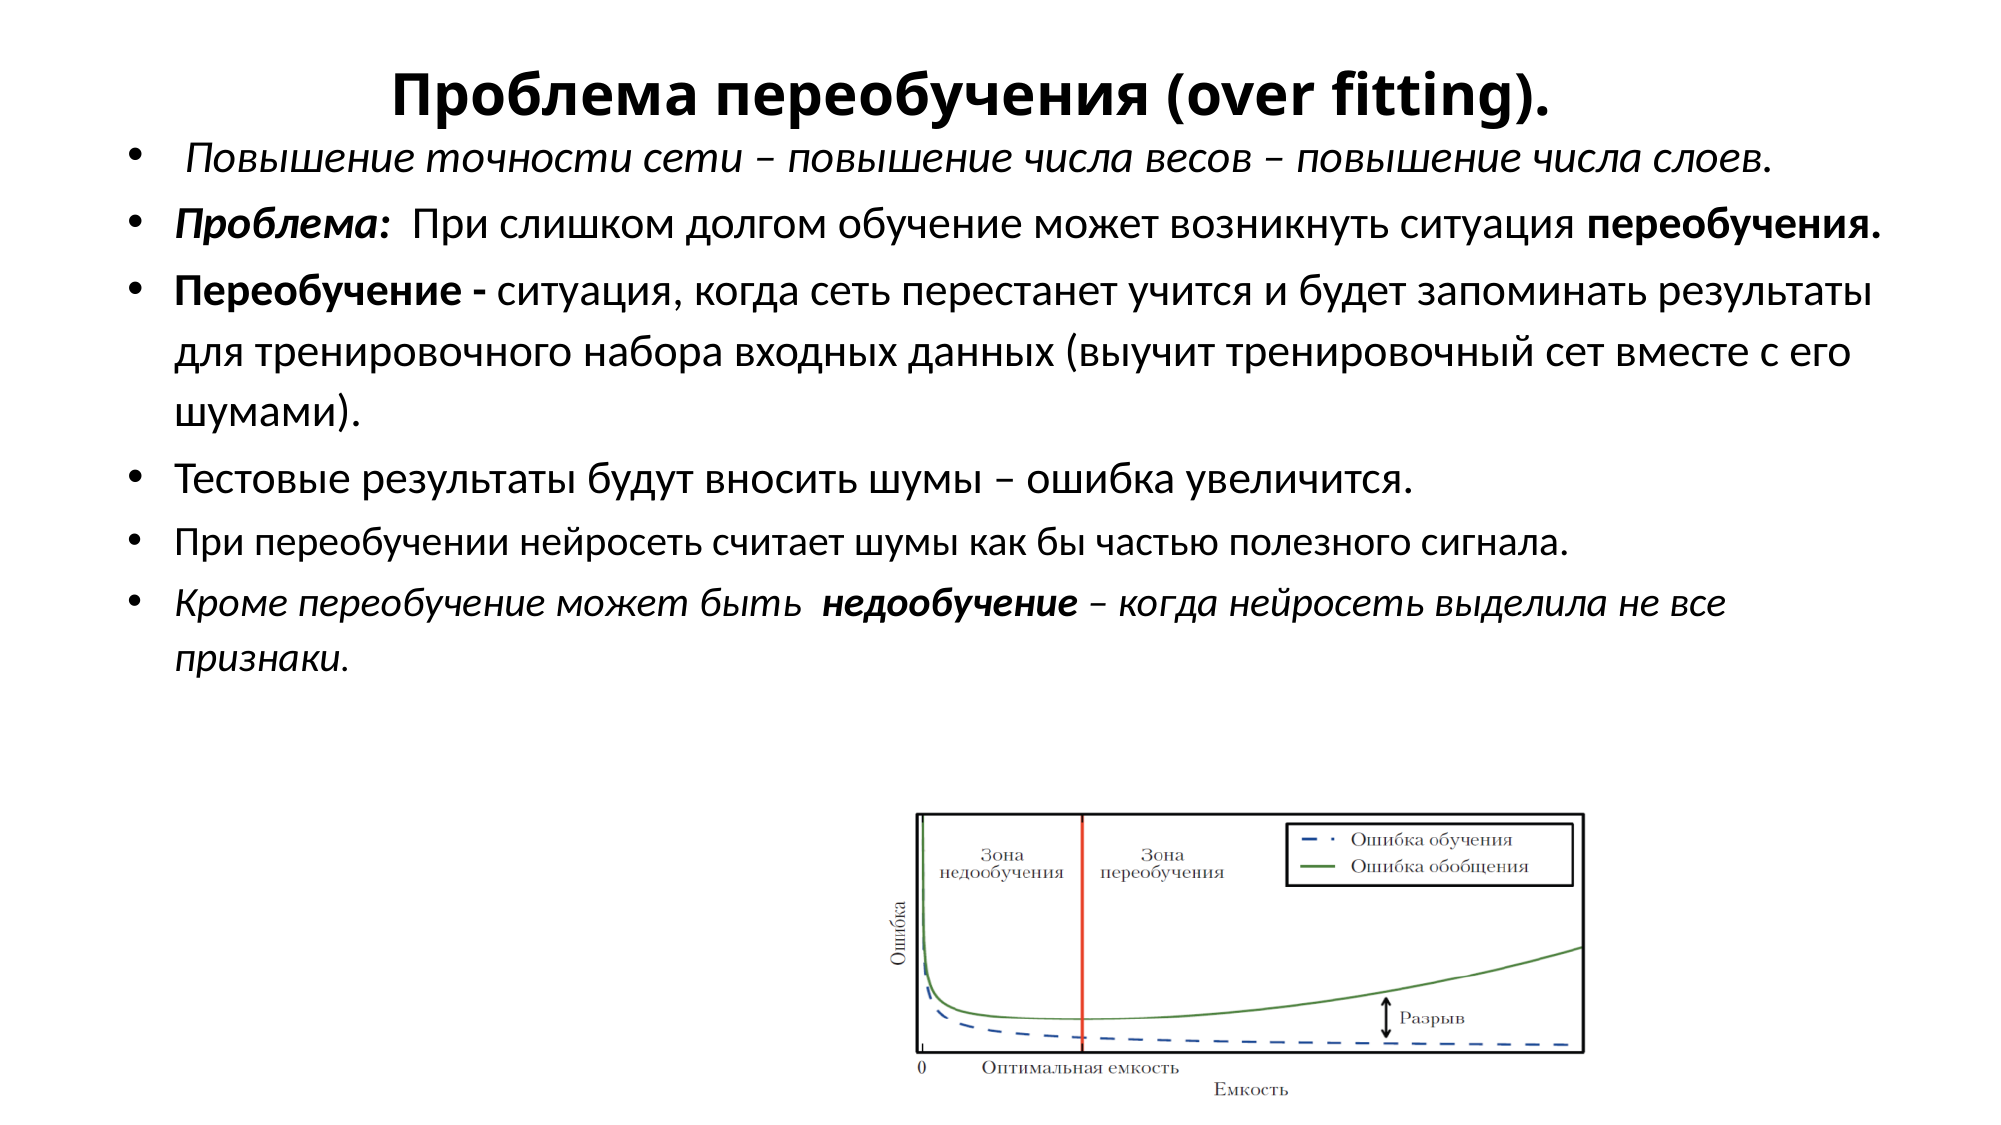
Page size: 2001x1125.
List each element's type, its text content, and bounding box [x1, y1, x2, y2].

title Проблема переобучения (over fitting). [288, 59, 1653, 113]
picture [887, 810, 1608, 1102]
text_box Повышение точности сети – повышение числа весов – повышение числа слоев. Проблема: При слишком долгом обучение может возникнуть ситуация переобучения. Переобучение - ситуация, когда сеть перестанет учится и будет запоминать результаты для тренировочного набора входных данных (выучит тренировочный сет вместе с его шумами). Тестовые результаты будут вносить шумы – ошибка увеличится. При переобучении нейросеть считает шумы как бы частью полезного сигнала. Кроме переобучение может быть недообучение – когда нейросеть выделила не все признаки. [112, 113, 1899, 688]
